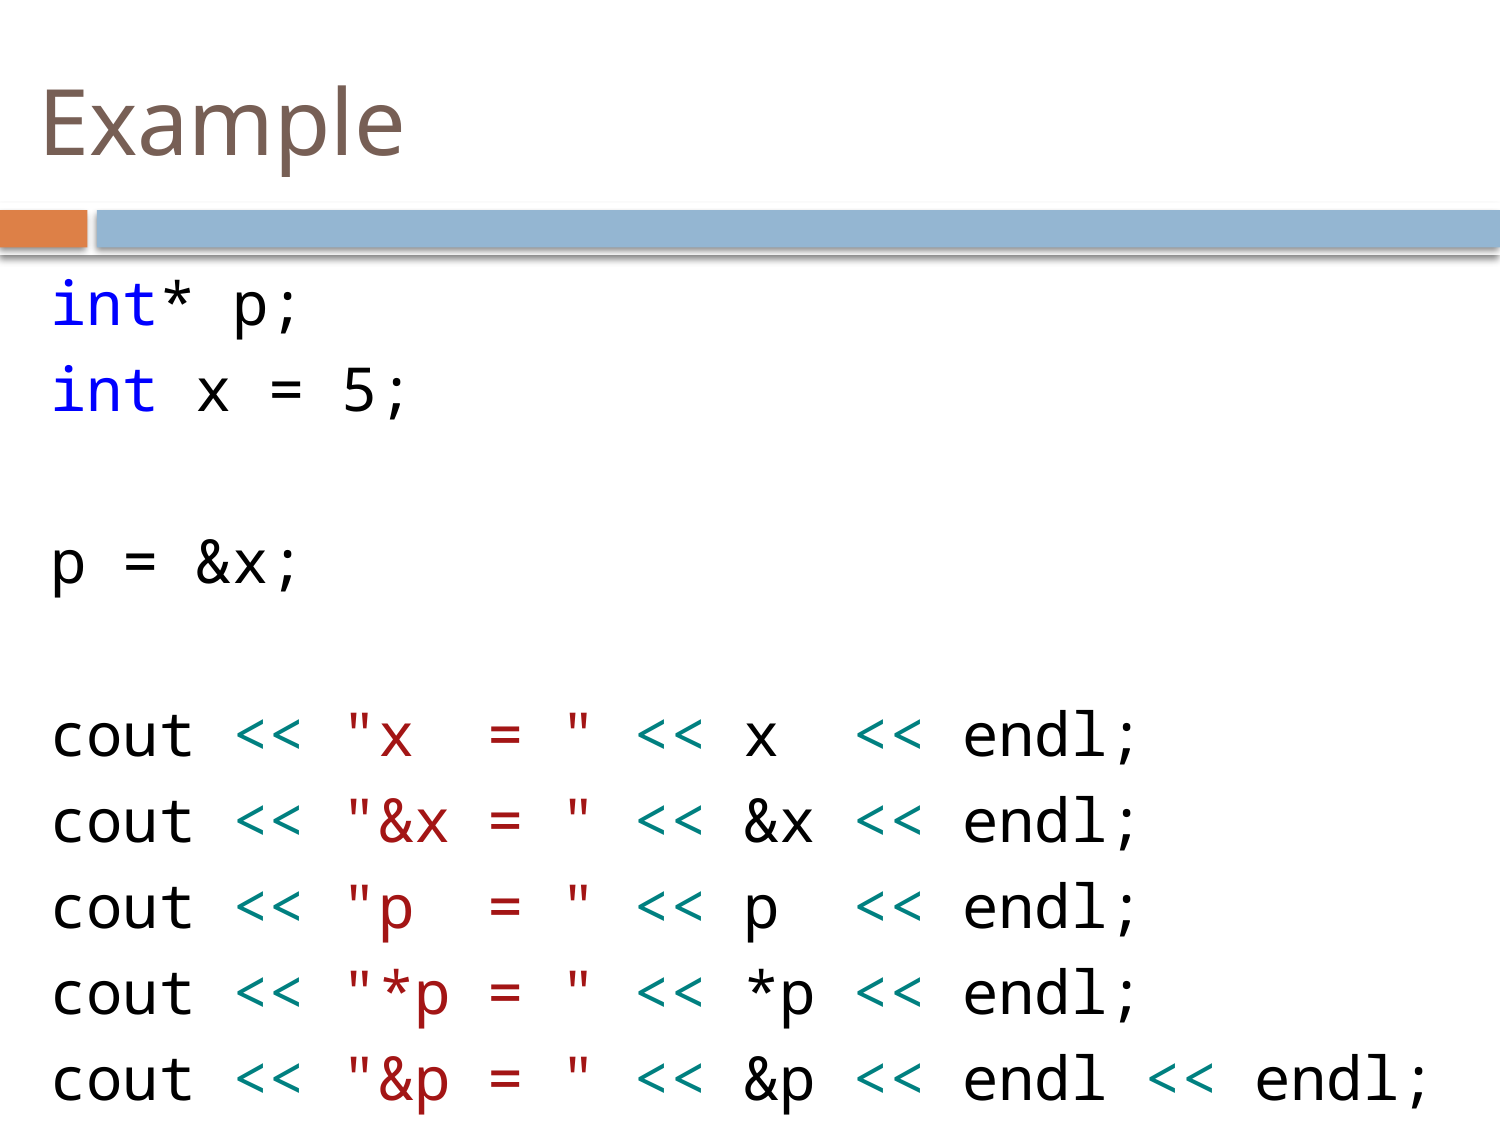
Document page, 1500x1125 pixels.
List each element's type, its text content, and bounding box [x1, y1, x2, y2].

list int* p; int x = 5; p = &x; cout << "x = " << x << endl; cout << "&x = " << &x << endl; cout << "p = " << p << endl; cout << "*p = " << *p << endl; cout << "&p = " << &p << endl << endl; [35, 257, 1454, 1125]
title Example [23, 37, 1500, 200]
